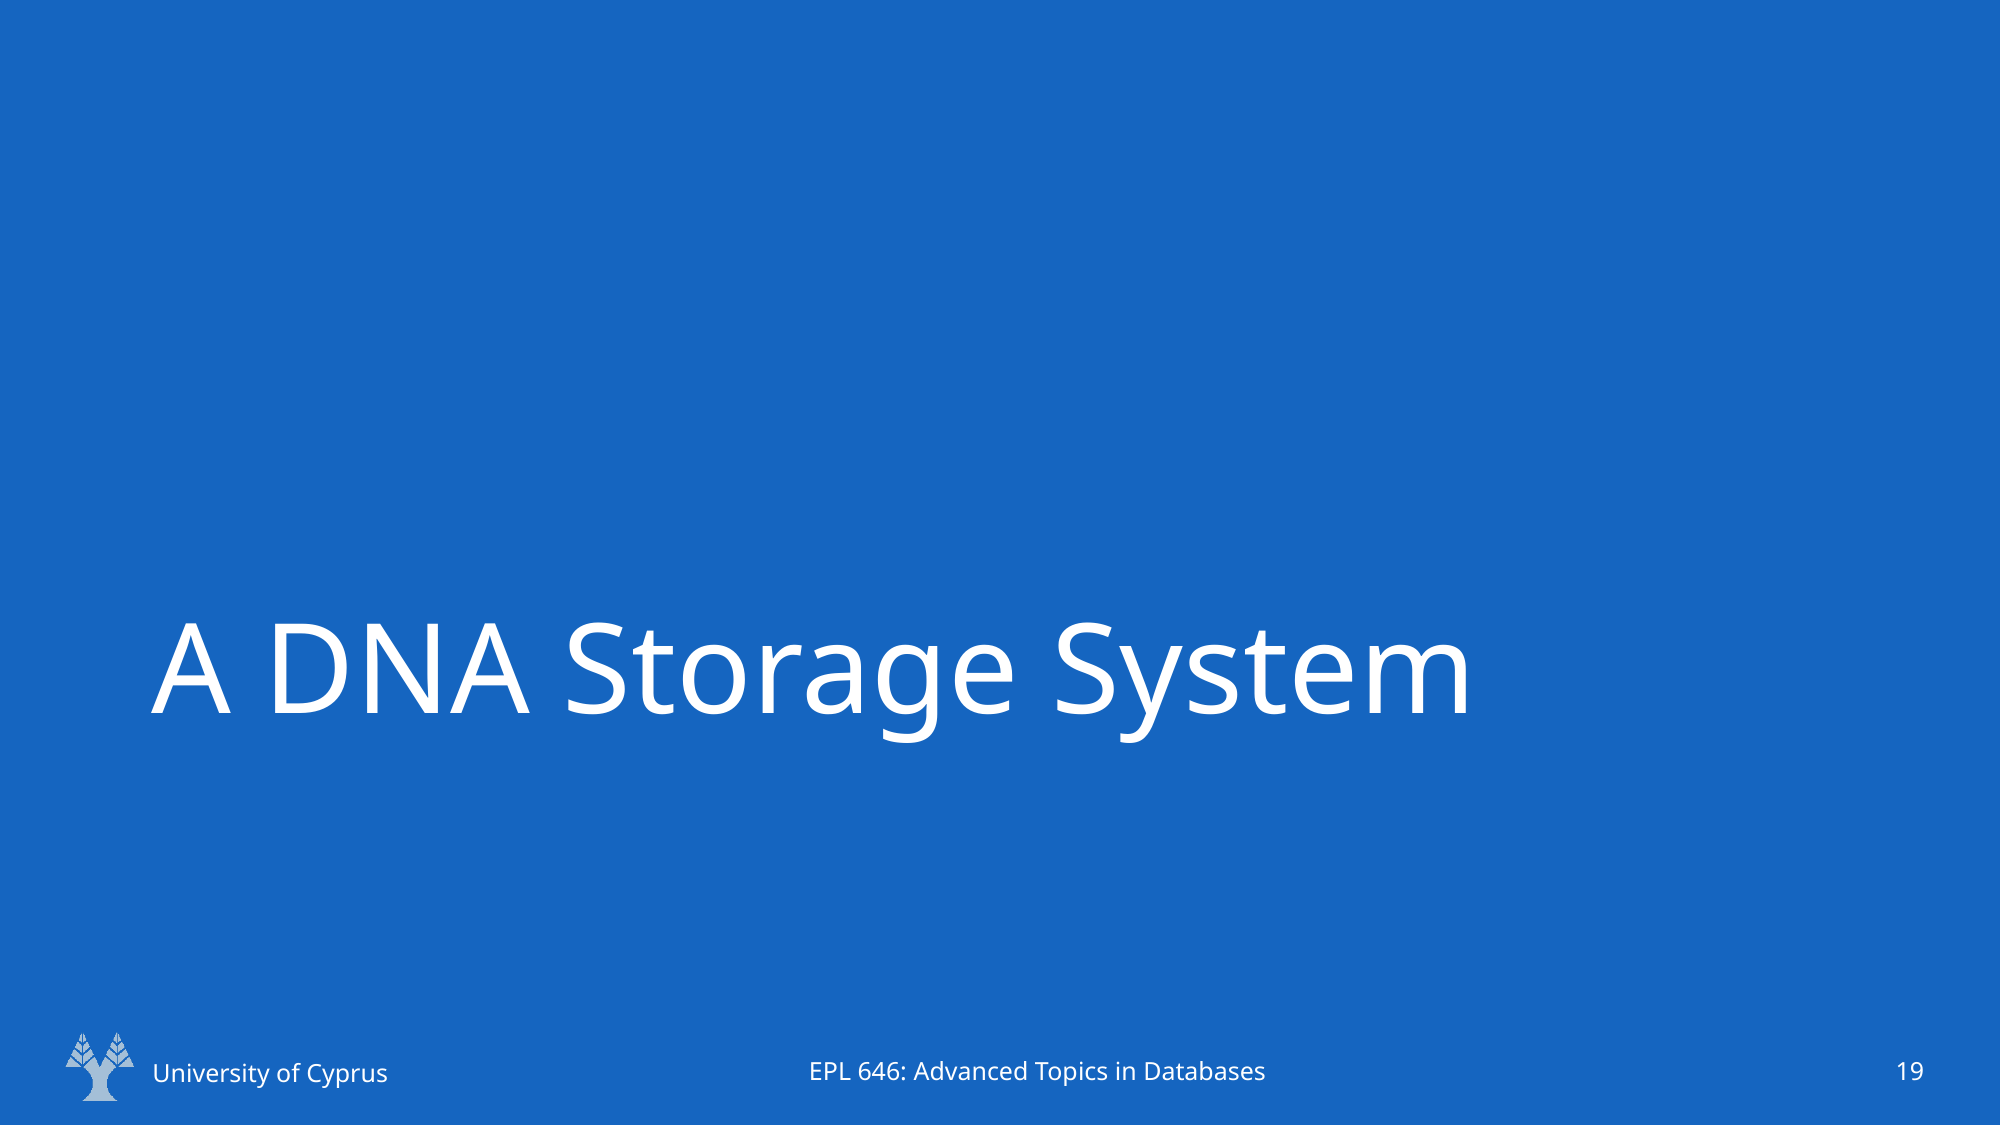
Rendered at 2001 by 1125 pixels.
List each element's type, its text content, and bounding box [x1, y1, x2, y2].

footer EPL 646: Advanced Topics in Databases [662, 1042, 1414, 1103]
slide_number University of Cyprus [137, 1042, 588, 1103]
title A DNA Storage System [136, 280, 1862, 749]
slide_number 19 [1489, 1042, 1940, 1103]
